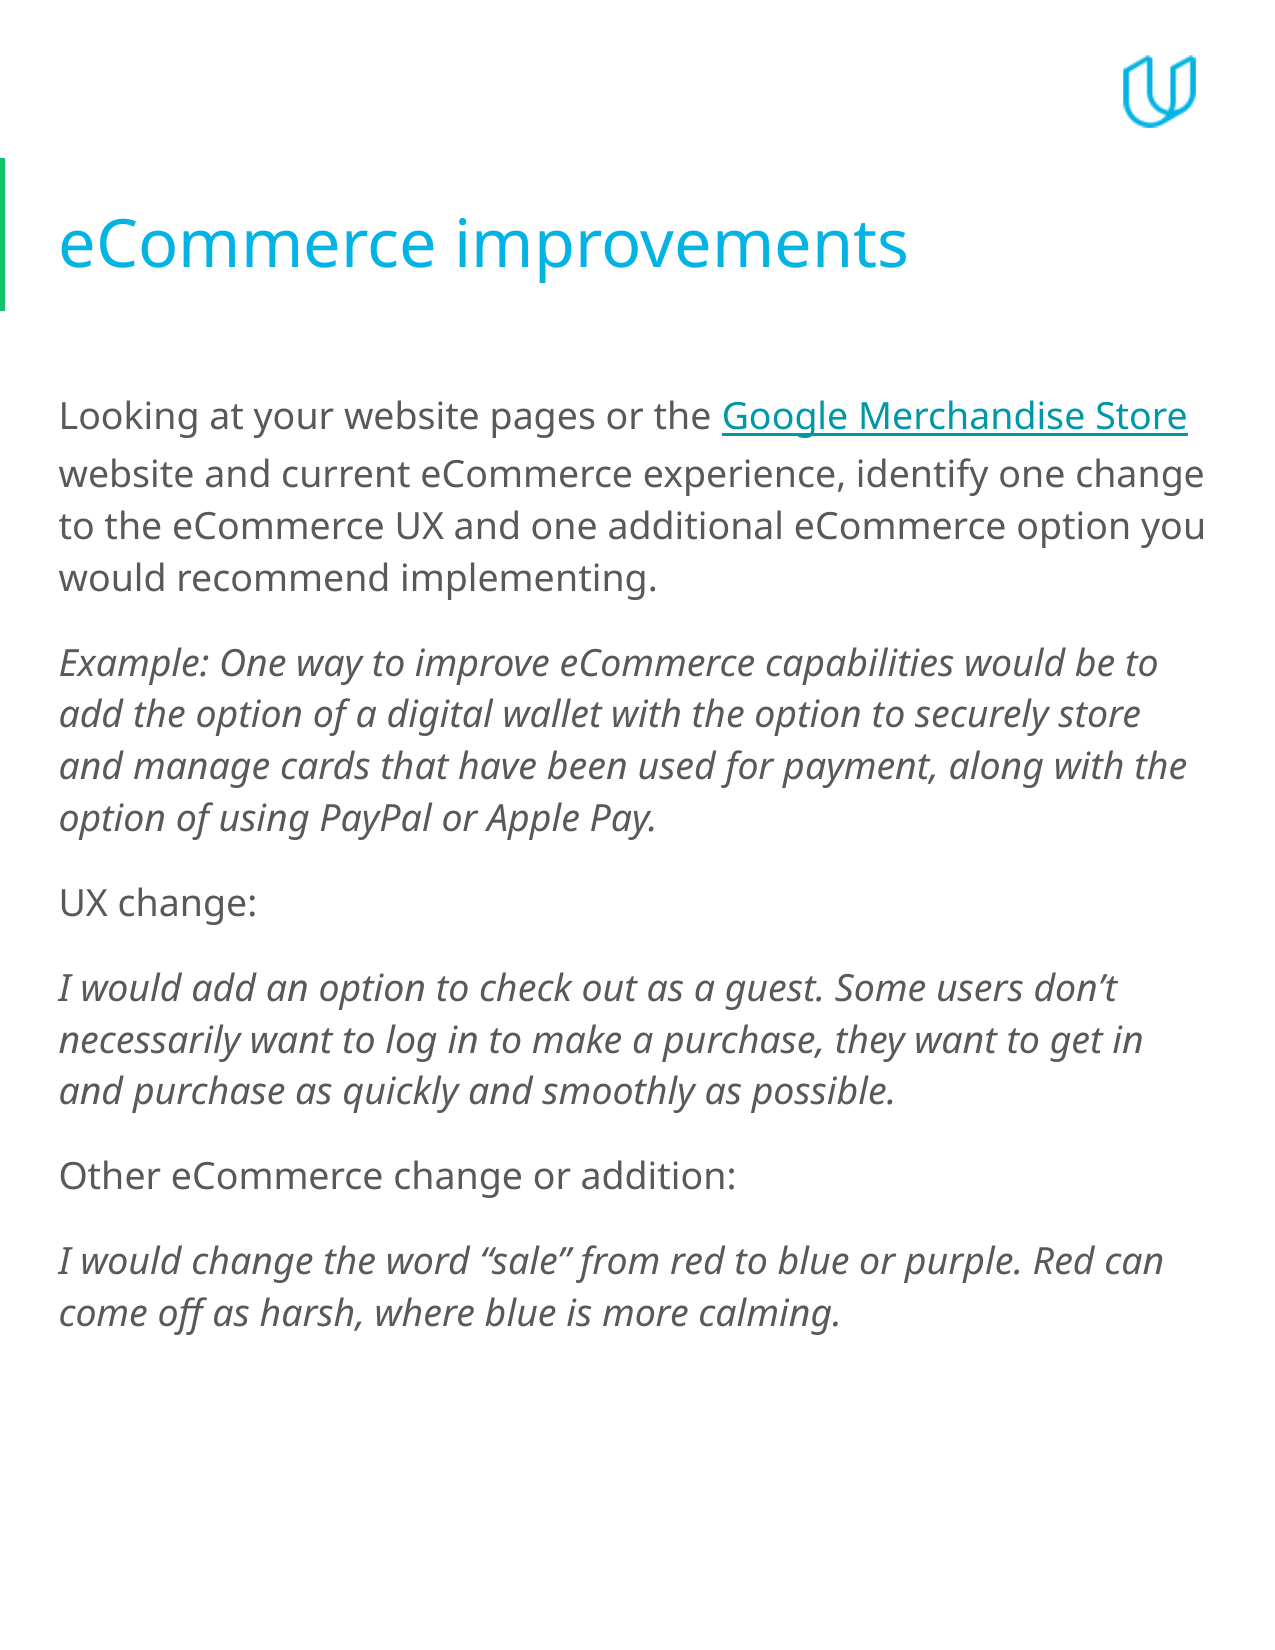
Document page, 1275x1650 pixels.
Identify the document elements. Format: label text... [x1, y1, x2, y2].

picture [1088, 20, 1232, 142]
list Looking at your website pages or the Google Merchandise Store website and current eCommerce experience, identify one change to the eCommerce UX and one additional eCommerce option you would recommend implementing. Example: One way to improve eCommerce capabilities would be to add the option of a digital wallet with the option to securely store and manage cards that have been used for payment, along with the option of using PayPal or Apple Pay. UX change: I would add an option to check out as a guest. Some users don’t necessarily want to log in to make a purchase, they want to get in and purchase as quickly and smoothly as possible. Other eCommerce change or addition: I would change the word “sale” from red to blue or purple. Red can come off as harsh, where blue is more calming. [43, 369, 1232, 1394]
title eCommerce improvements [43, 142, 1232, 327]
